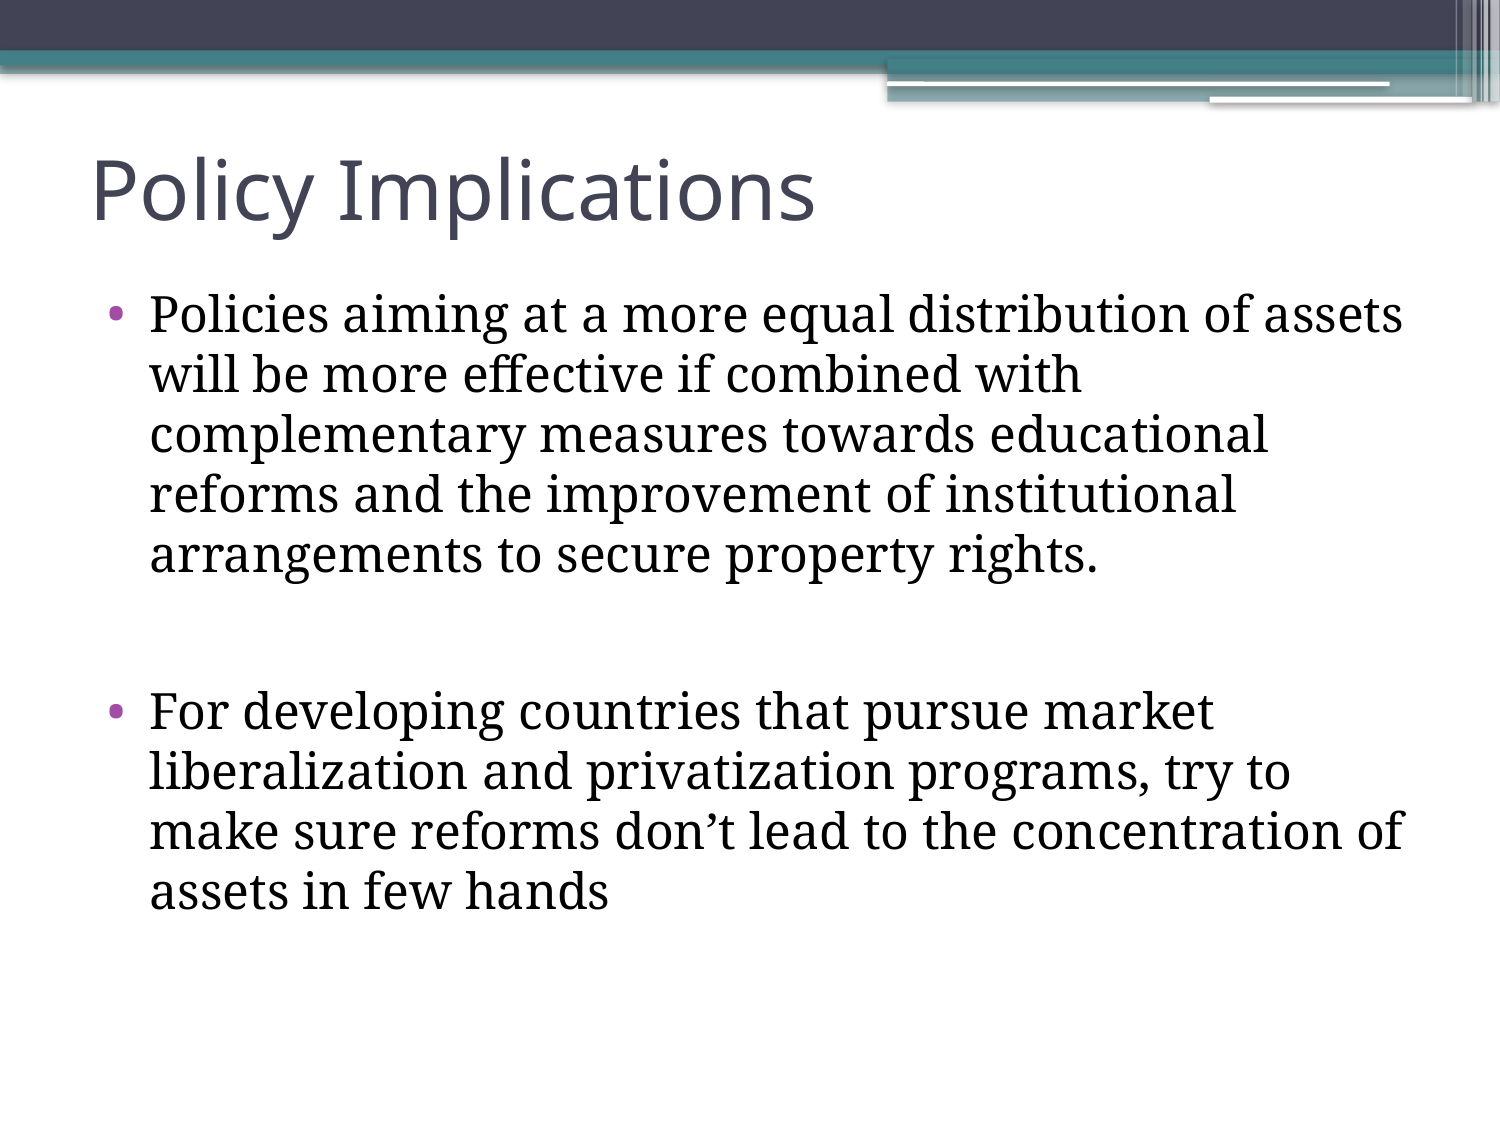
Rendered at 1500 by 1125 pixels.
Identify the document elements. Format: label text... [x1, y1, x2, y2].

list Policies aiming at a more equal distribution of assets will be more effective if combined with complementary measures towards educational reforms and the improvement of institutional arrangements to secure property rights. For developing countries that pursue market liberalization and privatization programs, try to make sure reforms don’t lead to the concentration of assets in few hands [75, 275, 1425, 1023]
title Policy Implications [75, 99, 1425, 275]
